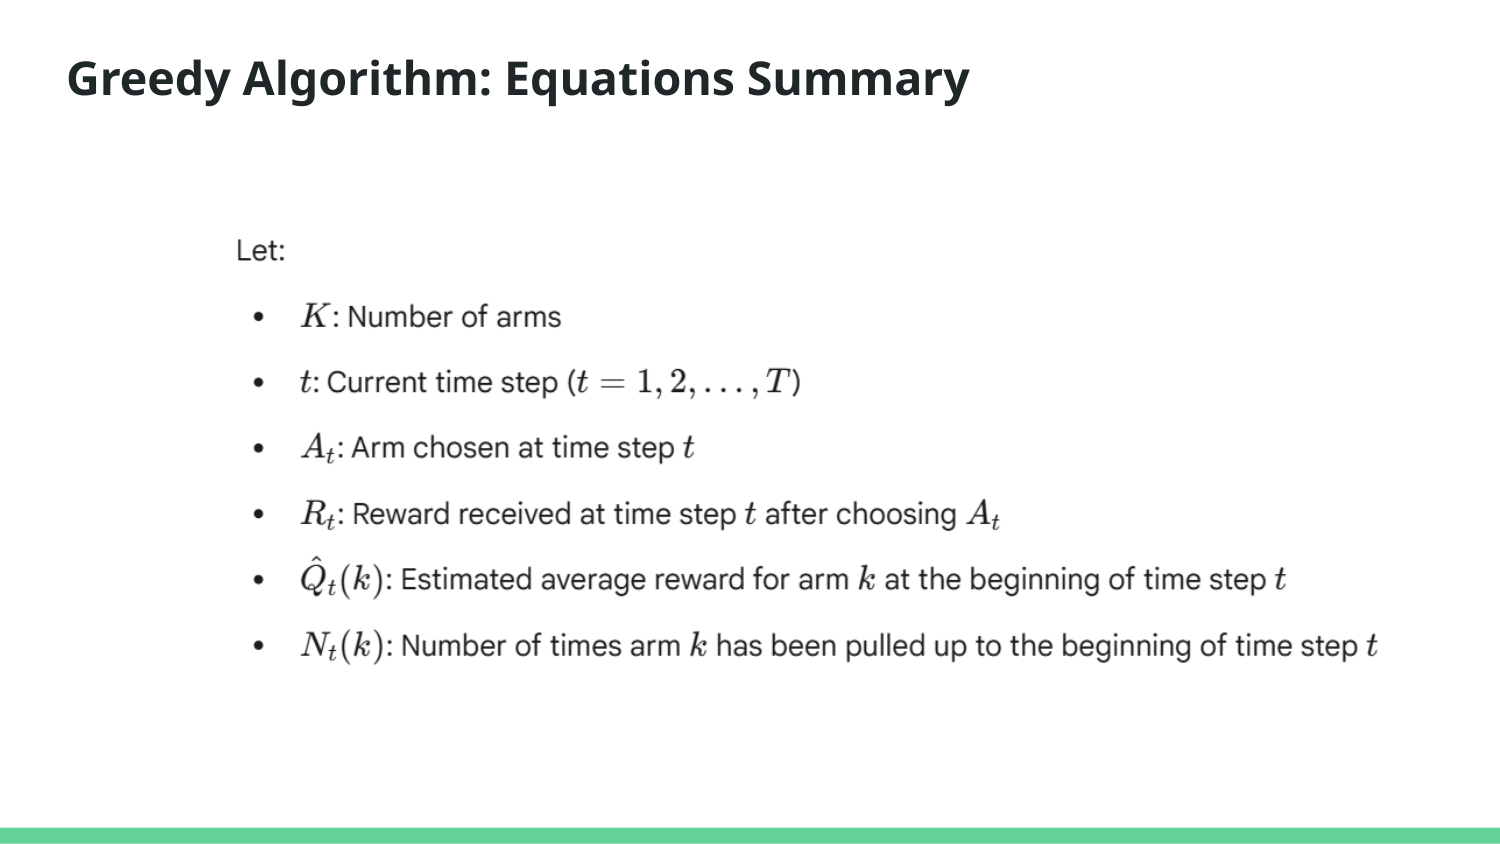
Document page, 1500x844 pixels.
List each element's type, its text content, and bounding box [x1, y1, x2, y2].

title Greedy Algorithm: Equations Summary [51, 30, 1449, 125]
picture [230, 229, 1387, 672]
